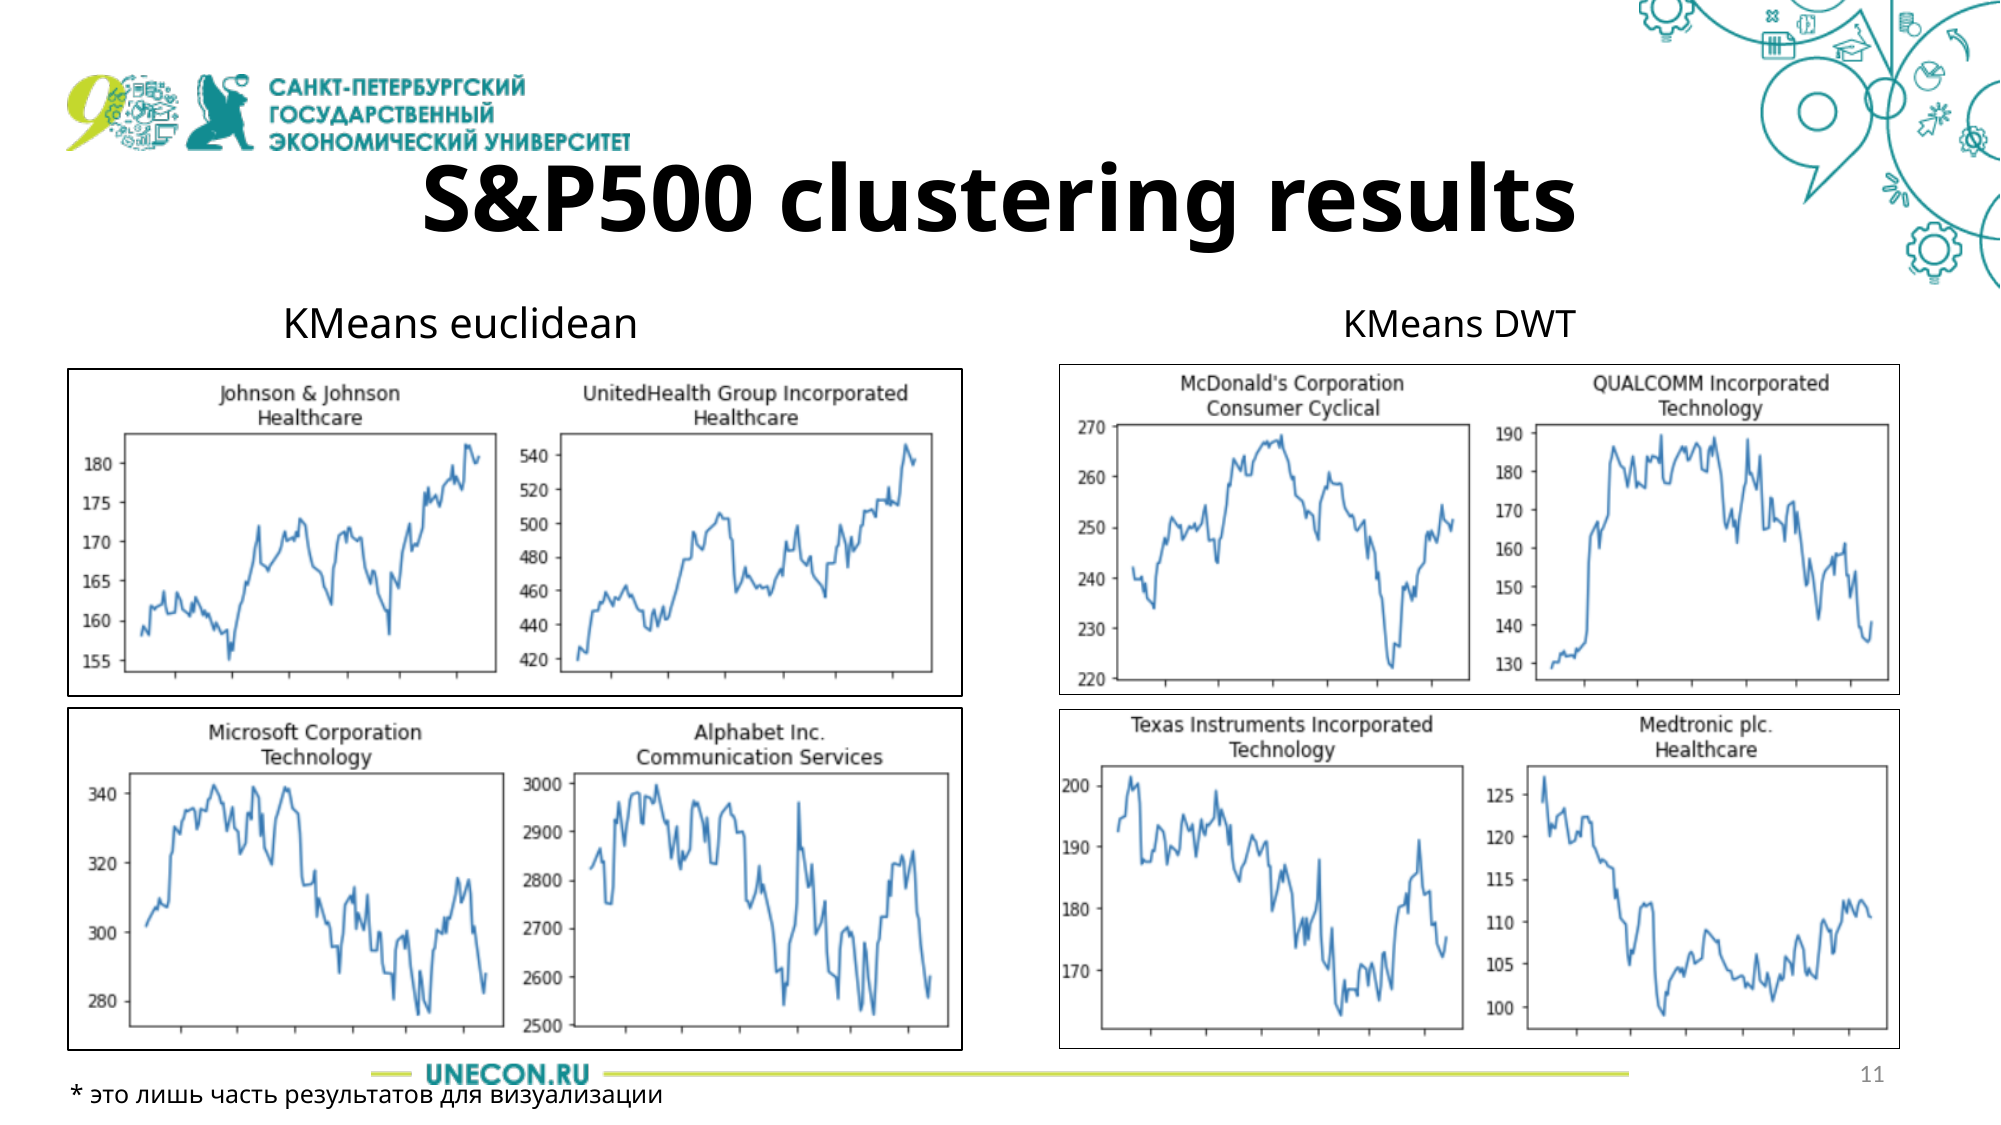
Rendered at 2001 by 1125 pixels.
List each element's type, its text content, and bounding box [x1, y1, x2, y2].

picture [1058, 364, 1901, 695]
picture [371, 1062, 1629, 1085]
picture [66, 73, 630, 151]
picture [1058, 708, 1901, 1049]
picture [1638, 0, 2000, 299]
slide_number 11 [1433, 1059, 1900, 1103]
picture [68, 708, 962, 1049]
text_box KMeans euclidean [267, 289, 835, 355]
text_box KMeans DWT [1328, 292, 1896, 353]
text_box * это лишь часть результатов для визуализации [55, 1071, 1056, 1117]
title S&P500 clustering results [99, 111, 1631, 278]
picture [68, 369, 962, 695]
